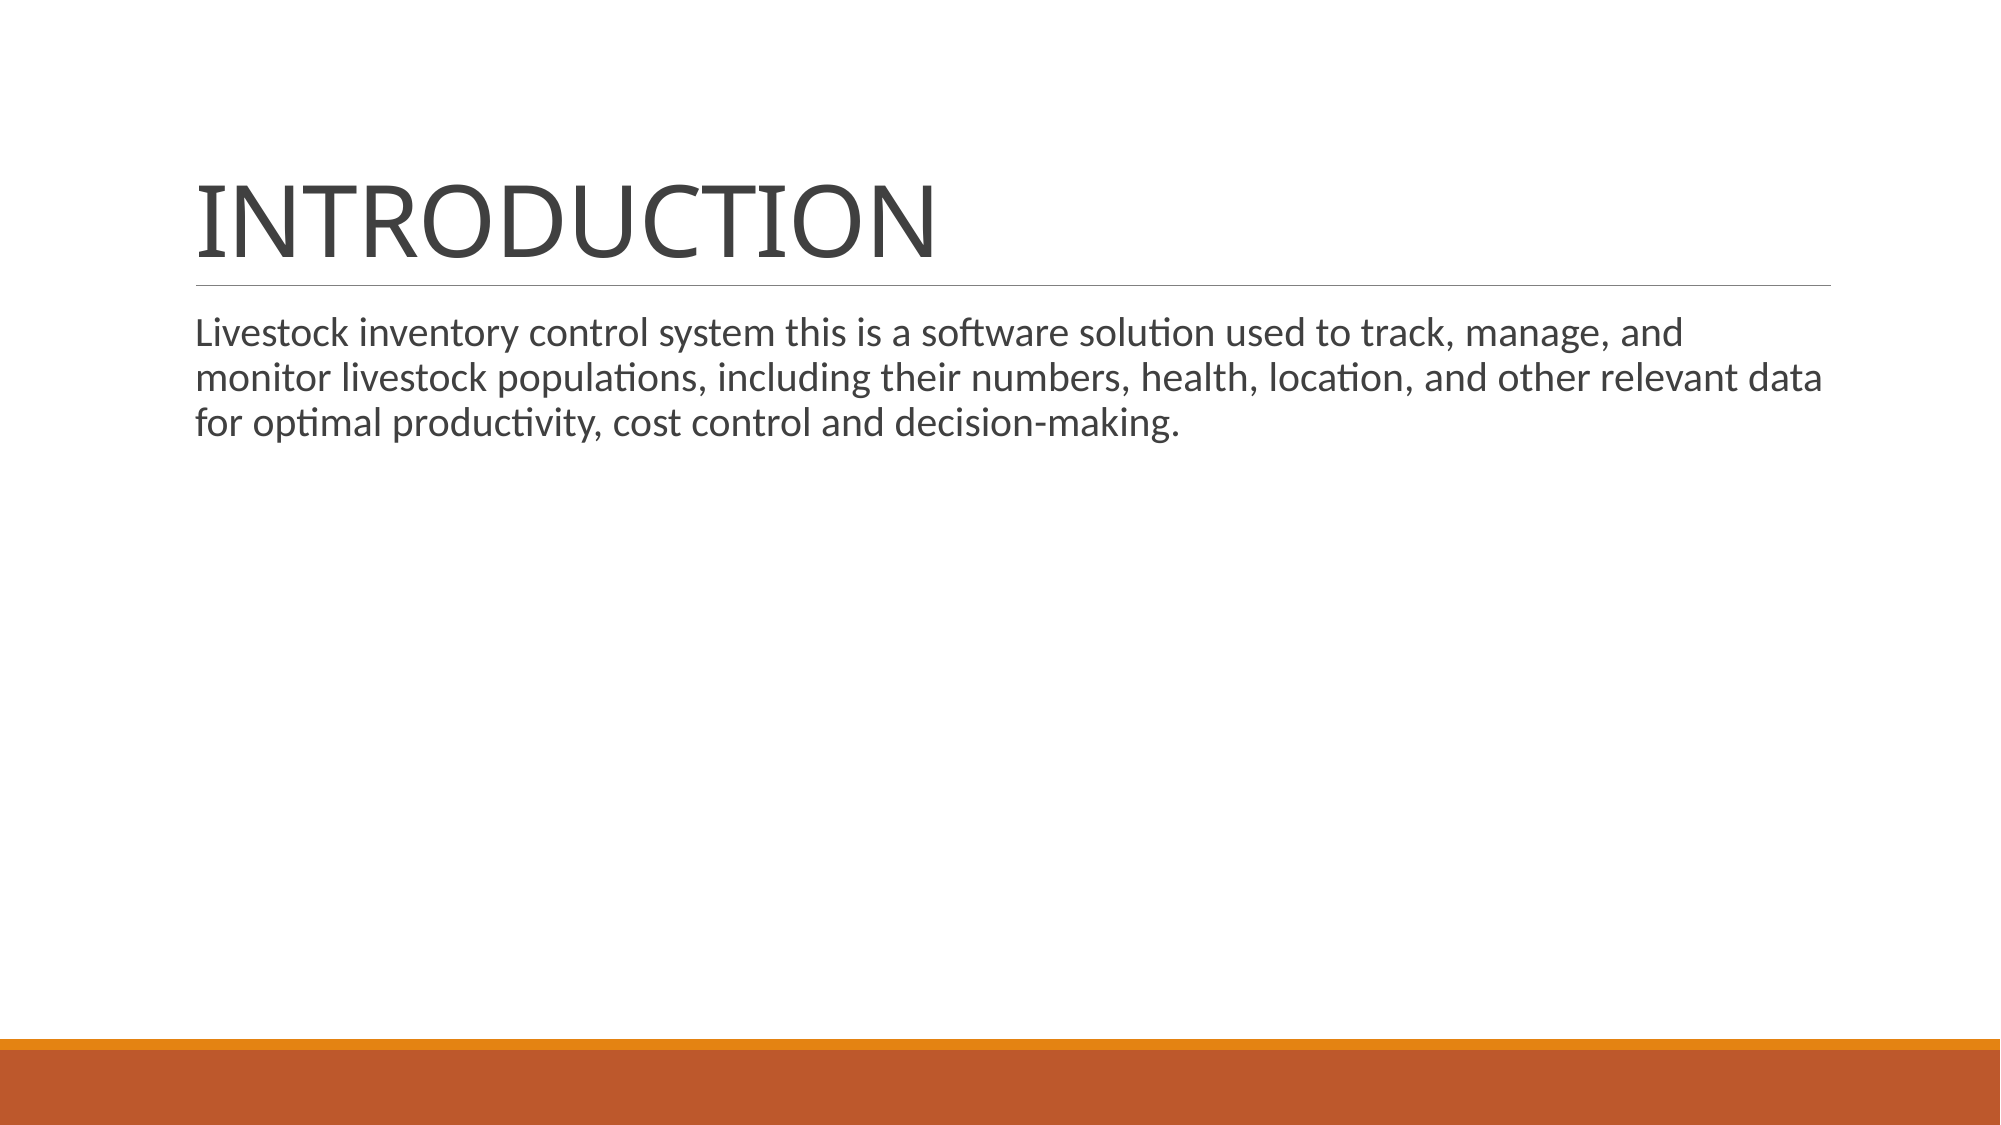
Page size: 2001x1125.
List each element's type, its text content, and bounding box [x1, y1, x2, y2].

title INTRODUCTION [180, 47, 1830, 285]
list Livestock inventory control system this is a software solution used to track, manage, and monitor livestock populations, including their numbers, health, location, and other relevant data for optimal productivity, cost control and decision-making. [180, 302, 1830, 963]
